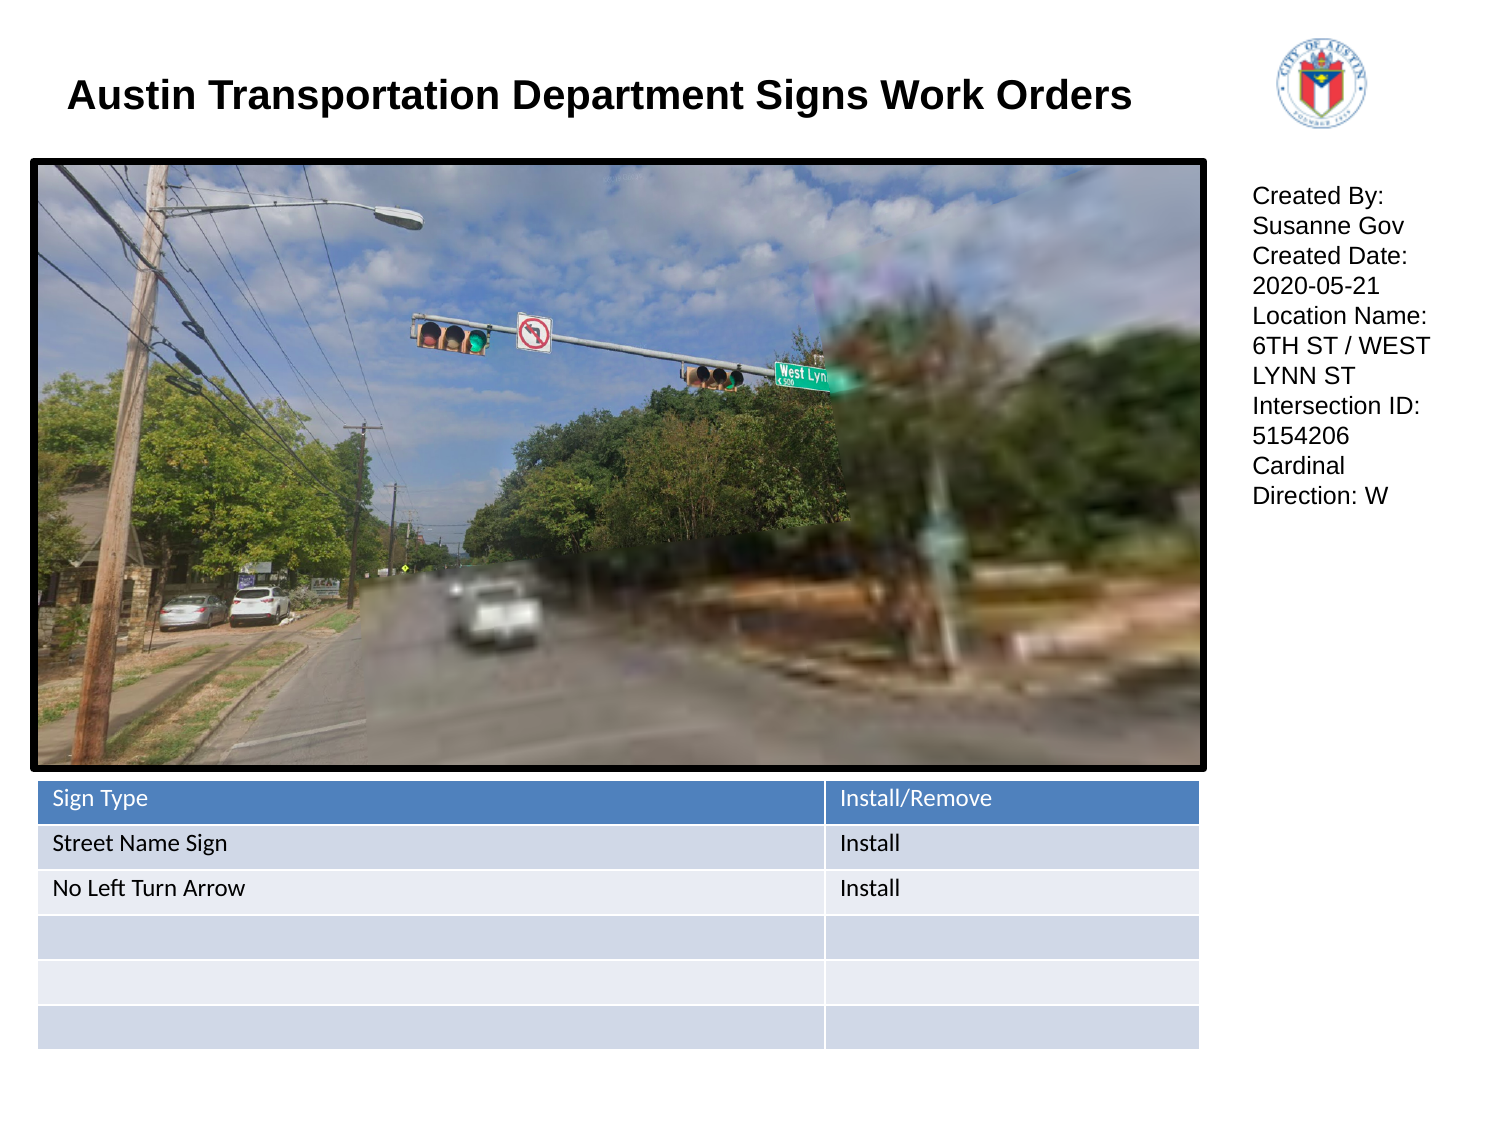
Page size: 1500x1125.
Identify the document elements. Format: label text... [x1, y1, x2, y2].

table_cell Install [826, 826, 1199, 869]
table_cell [826, 916, 1199, 959]
picture [1274, 37, 1369, 132]
table_cell [38, 916, 824, 959]
text_box Austin Transportation Department Signs Work Orders [51, 60, 1149, 125]
text_box Created By: Susanne Gov Created Date: 2020-05-21 Location Name: 6TH ST / WEST LYNN ST Intersection ID: 5154206 Cardinal Direction: W [1237, 172, 1463, 517]
table_cell [826, 1006, 1199, 1049]
picture [37, 164, 1201, 766]
table_cell No Left Turn Arrow [38, 871, 824, 914]
table_header Install/Remove [826, 781, 1199, 824]
table_cell [38, 1006, 824, 1049]
table_cell Install [826, 871, 1199, 914]
table_header Sign Type [38, 781, 824, 824]
table_cell [38, 961, 824, 1004]
table_cell Street Name Sign [38, 826, 824, 869]
table_cell [826, 961, 1199, 1004]
